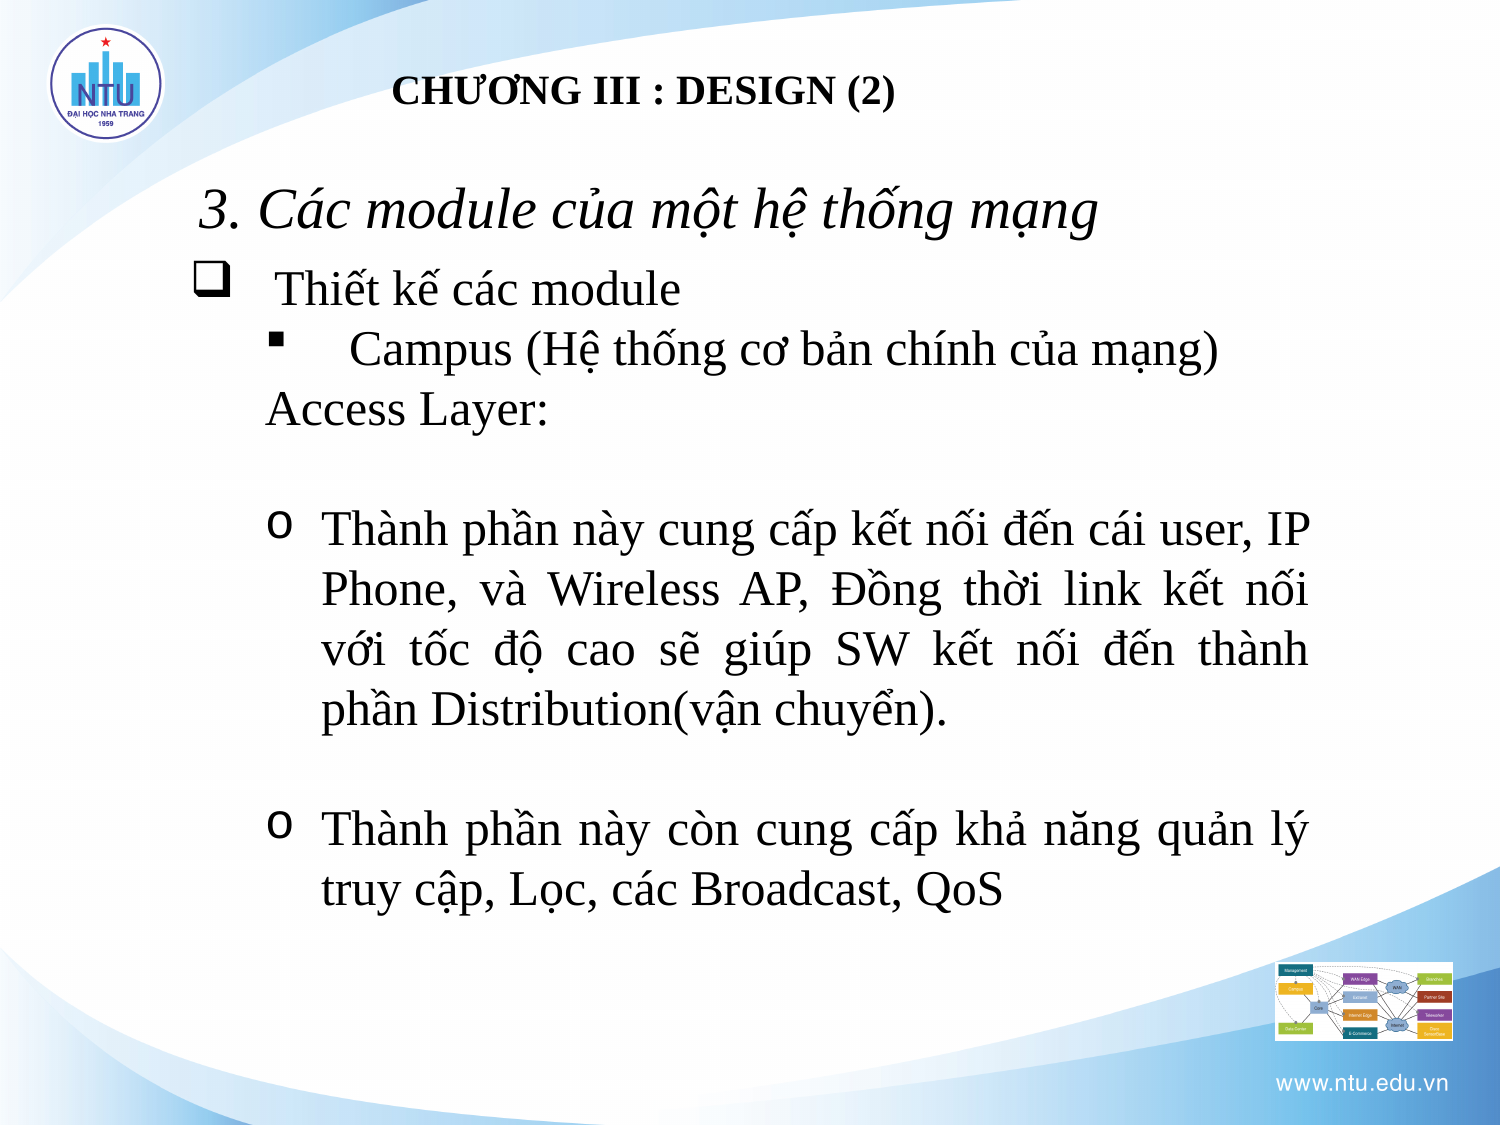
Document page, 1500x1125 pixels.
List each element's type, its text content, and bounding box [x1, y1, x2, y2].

text_box 3. Các module của một hệ thống mạng [184, 162, 1472, 248]
picture [0, 0, 1500, 1125]
text_box Thiết kế các module Campus (Hệ thống cơ bản chính của mạng) Access Layer: Thành phần này cung cấp kết nối đến cái user, IP Phone, và Wireless AP, Đồng thời link kết nối với tốc độ cao sẽ giúp SW kết nối đến thành phần Distribution(vận chuyển). Thành phần này còn cung cấp khả năng quản lý truy cập, Lọc, các Broadcast, QoS [175, 248, 1325, 1043]
title CHƯƠNG III : DESIGN (2) [187, 37, 1100, 138]
